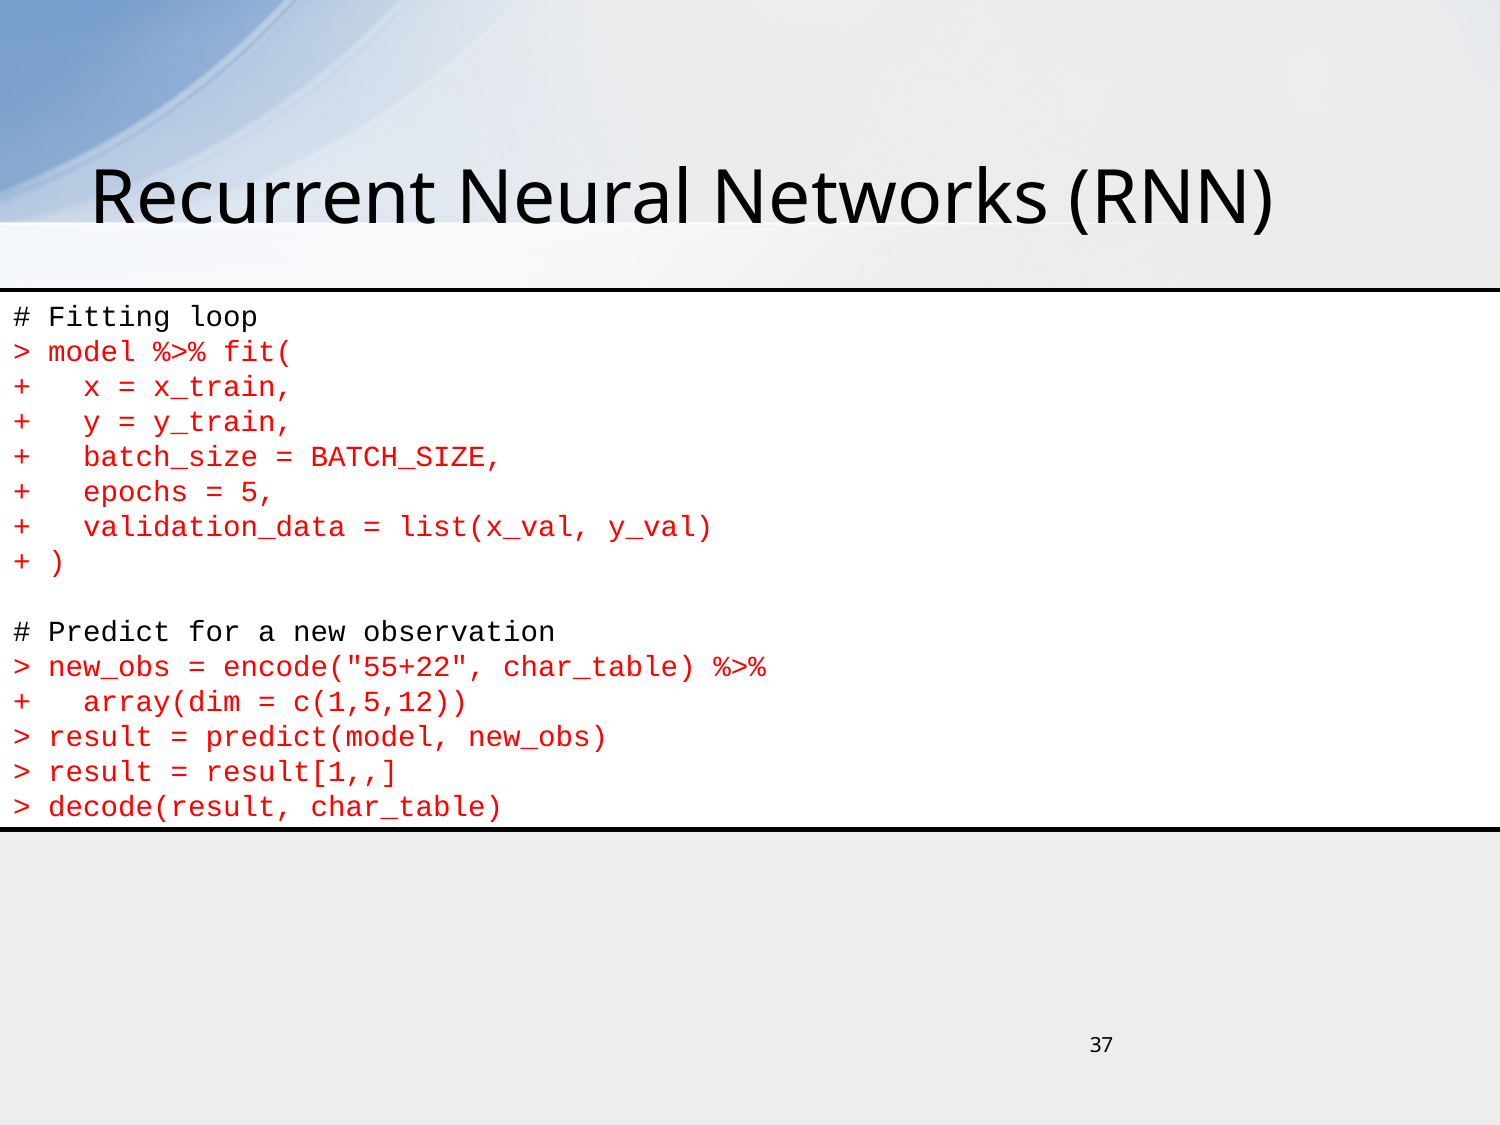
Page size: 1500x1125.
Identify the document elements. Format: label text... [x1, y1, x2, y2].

slide_number 37 [1074, 1024, 1425, 1103]
title Recurrent Neural Networks (RNN) [75, 58, 1425, 247]
text_box # Fitting loop > model %>% fit( + x = x_train, + y = y_train, + batch_size = BATCH_SIZE, + epochs = 5, + validation_data = list(x_val, y_val) + ) # Predict for a new observation > new_obs = encode("55+22", char_table) %>% + array(dim = c(1,5,12)) > result = predict(model, new_obs) > result = result[1,,] > decode(result, char_table) [0, 288, 1500, 832]
picture [0, 0, 1500, 288]
picture [0, 832, 1500, 1125]
